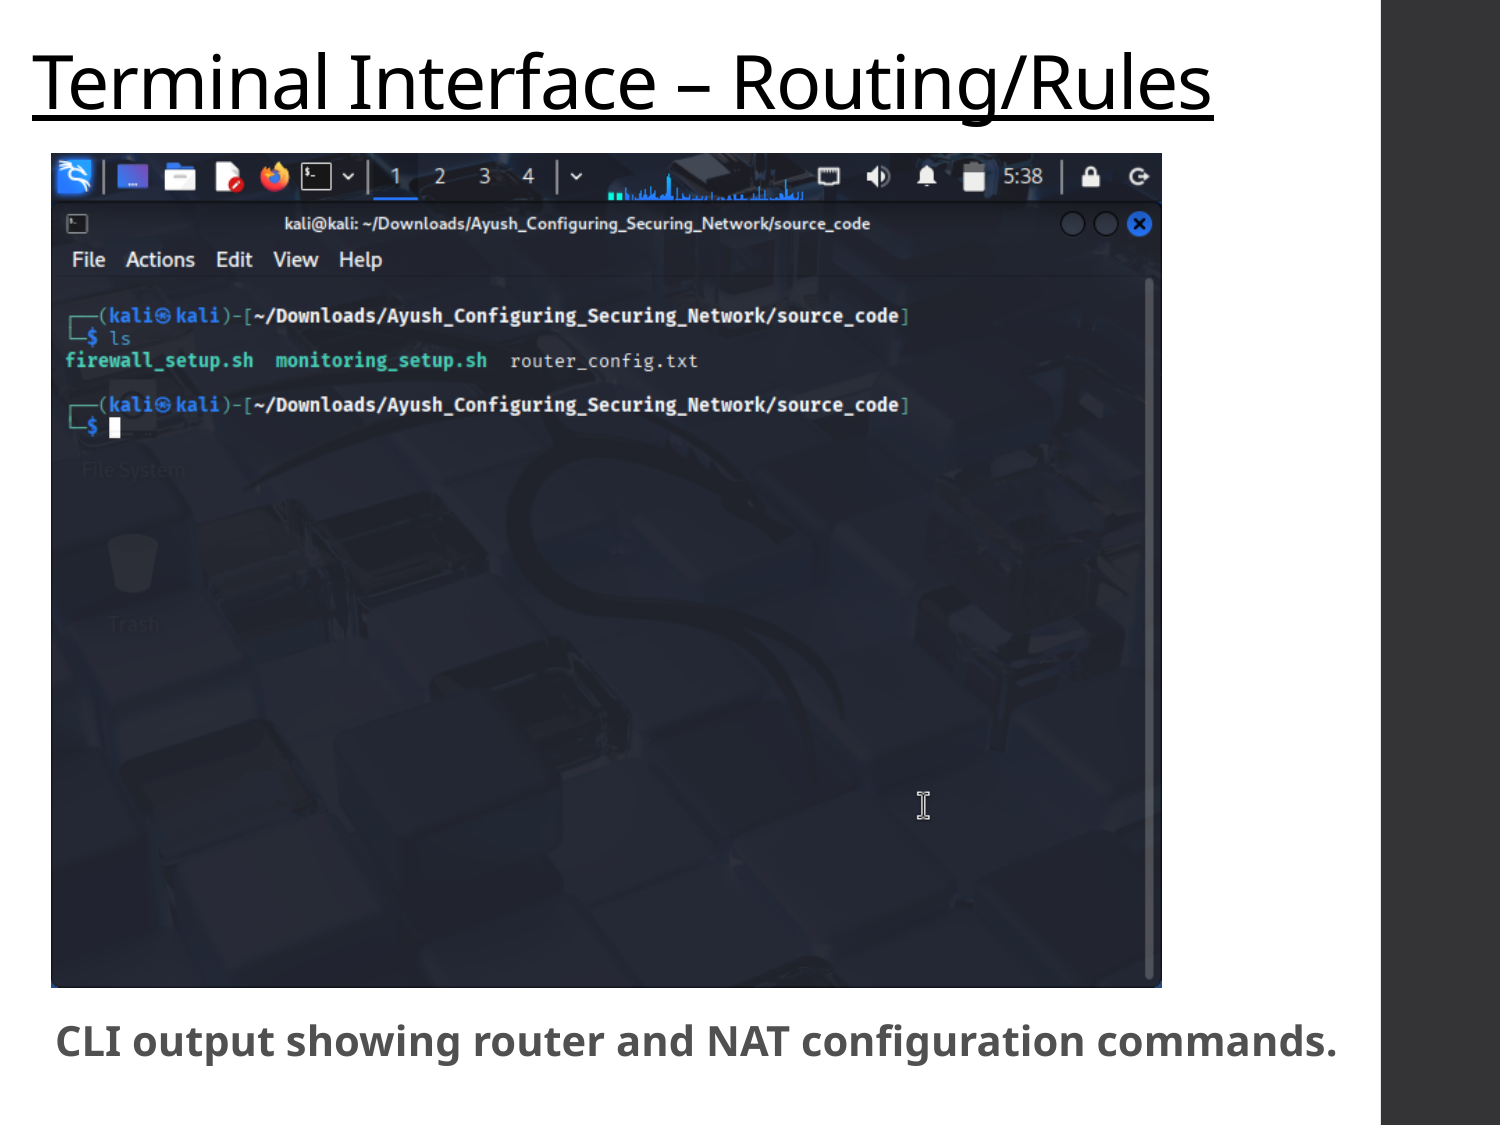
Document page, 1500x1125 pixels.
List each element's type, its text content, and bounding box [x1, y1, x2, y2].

picture [50, 153, 1162, 988]
title Terminal Interface – Routing/Rules [17, 9, 1408, 134]
text_box CLI output showing router and NAT configuration commands. [40, 1007, 1354, 1073]
